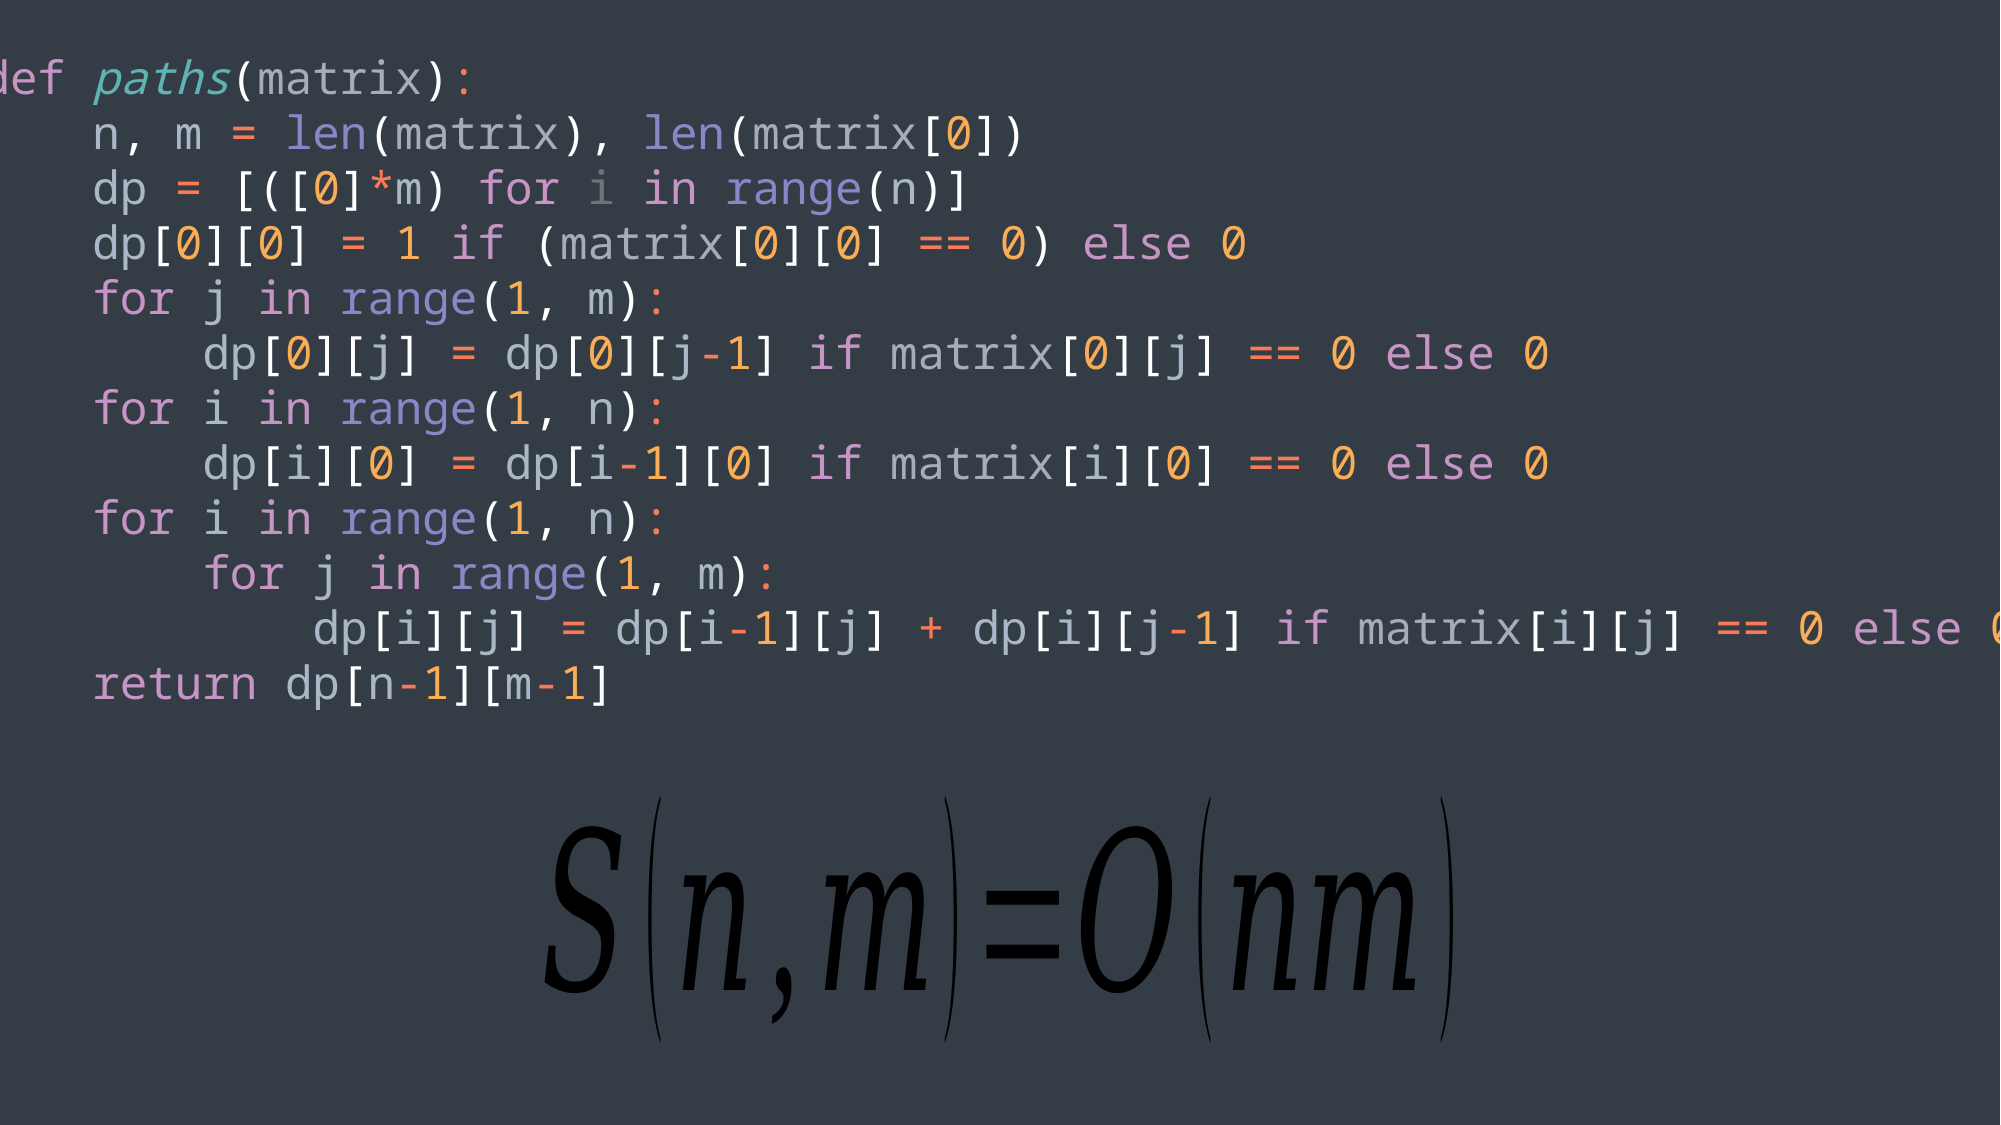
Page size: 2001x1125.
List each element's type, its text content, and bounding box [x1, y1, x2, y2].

text_box def paths(matrix): n, m = len(matrix), len(matrix[0]) dp = [([0]*m) for i in range(n)] dp[0][0] = 1 if (matrix[0][0] == 0) else 0 for j in range(1, m): dp[0][j] = dp[0][j-1] if matrix[0][j] == 0 else 0 for i in range(1, n): dp[i][0] = dp[i-1][0] if matrix[i][0] == 0 else 0 for i in range(1, n): for j in range(1, m): dp[i][j] = dp[i-1][j] + dp[i][j-1] if matrix[i][j] == 0 else 0 return dp[n-1][m-1] [0, 41, 2000, 716]
